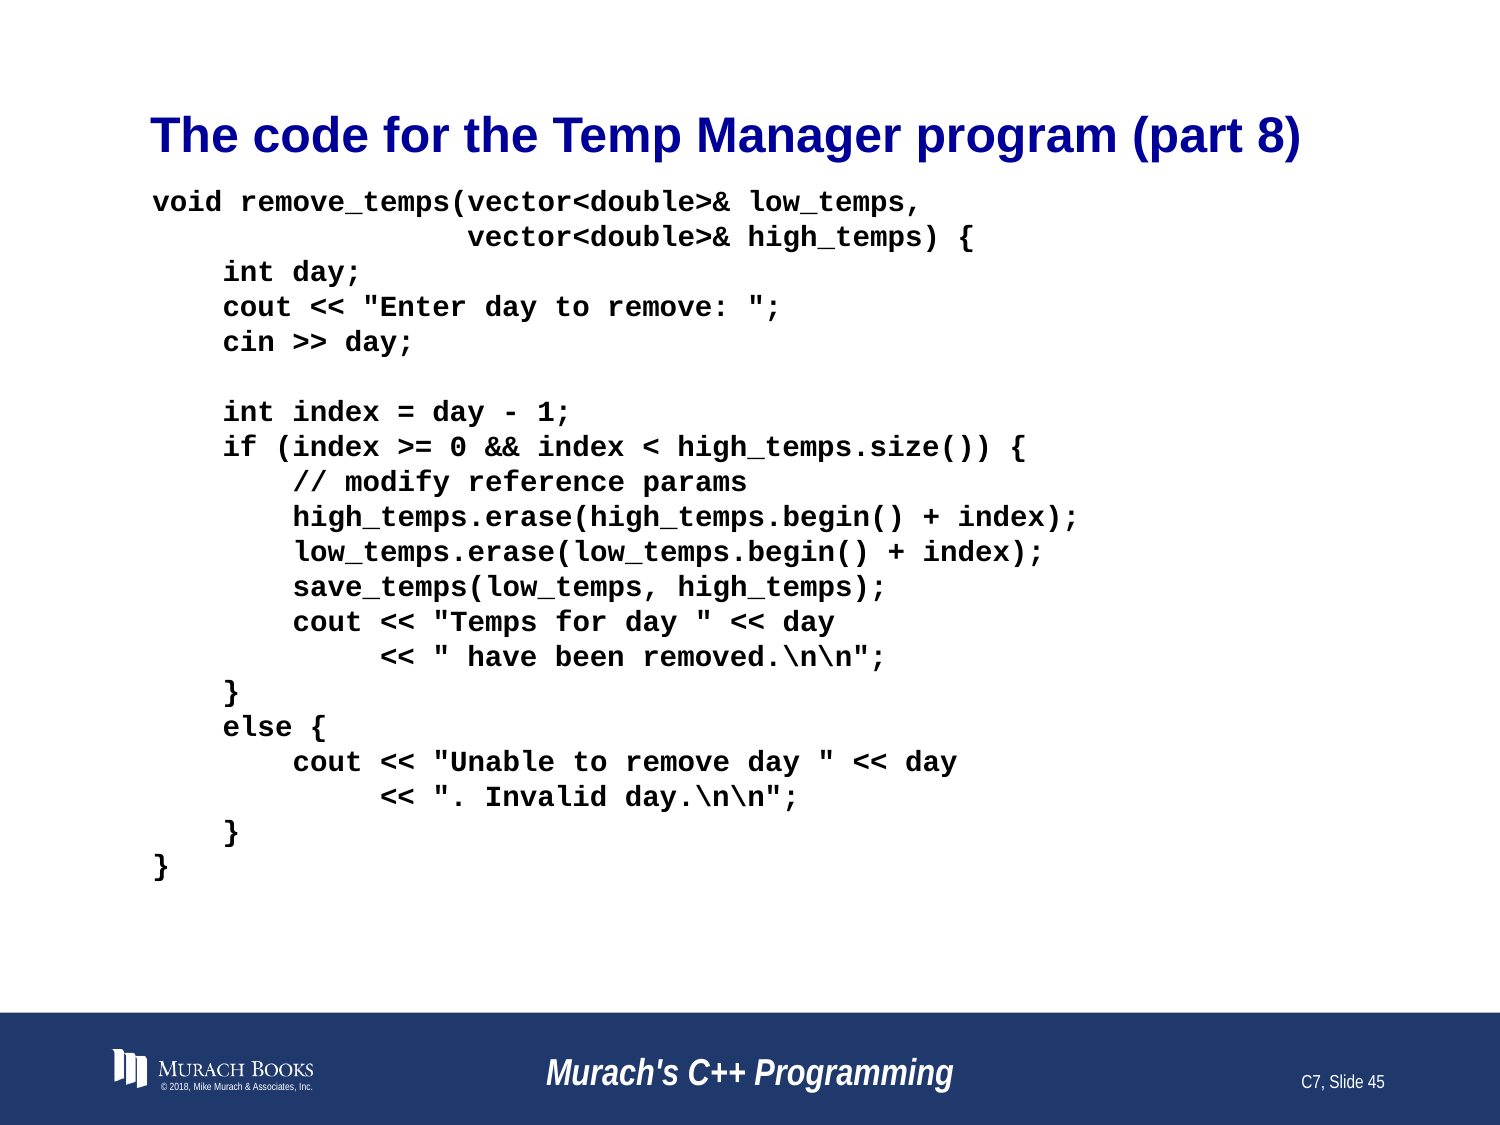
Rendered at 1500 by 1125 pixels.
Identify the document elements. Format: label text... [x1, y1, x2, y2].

title The code for the Temp Manager program (part 8) [150, 102, 1350, 164]
list void remove_temps(vector<double>& low_temps, vector<double>& high_temps) { int day; cout << "Enter day to remove: "; cin >> day; int index = day - 1; if (index >= 0 && index < high_temps.size()) { // modify reference params high_temps.erase(high_temps.begin() + index); low_temps.erase(low_temps.begin() + index); save_temps(low_temps, high_temps); cout << "Temps for day " << day << " have been removed.\n\n"; } else { cout << "Unable to remove day " << day << ". Invalid day.\n\n"; } } [137, 174, 1350, 975]
slide_number Murach's C++ Programming [463, 1025, 1050, 1100]
footer © 2018, Mike Murach & Associates, Inc. [12, 1025, 463, 1100]
slide_number C7, Slide 45 [1087, 1025, 1400, 1100]
